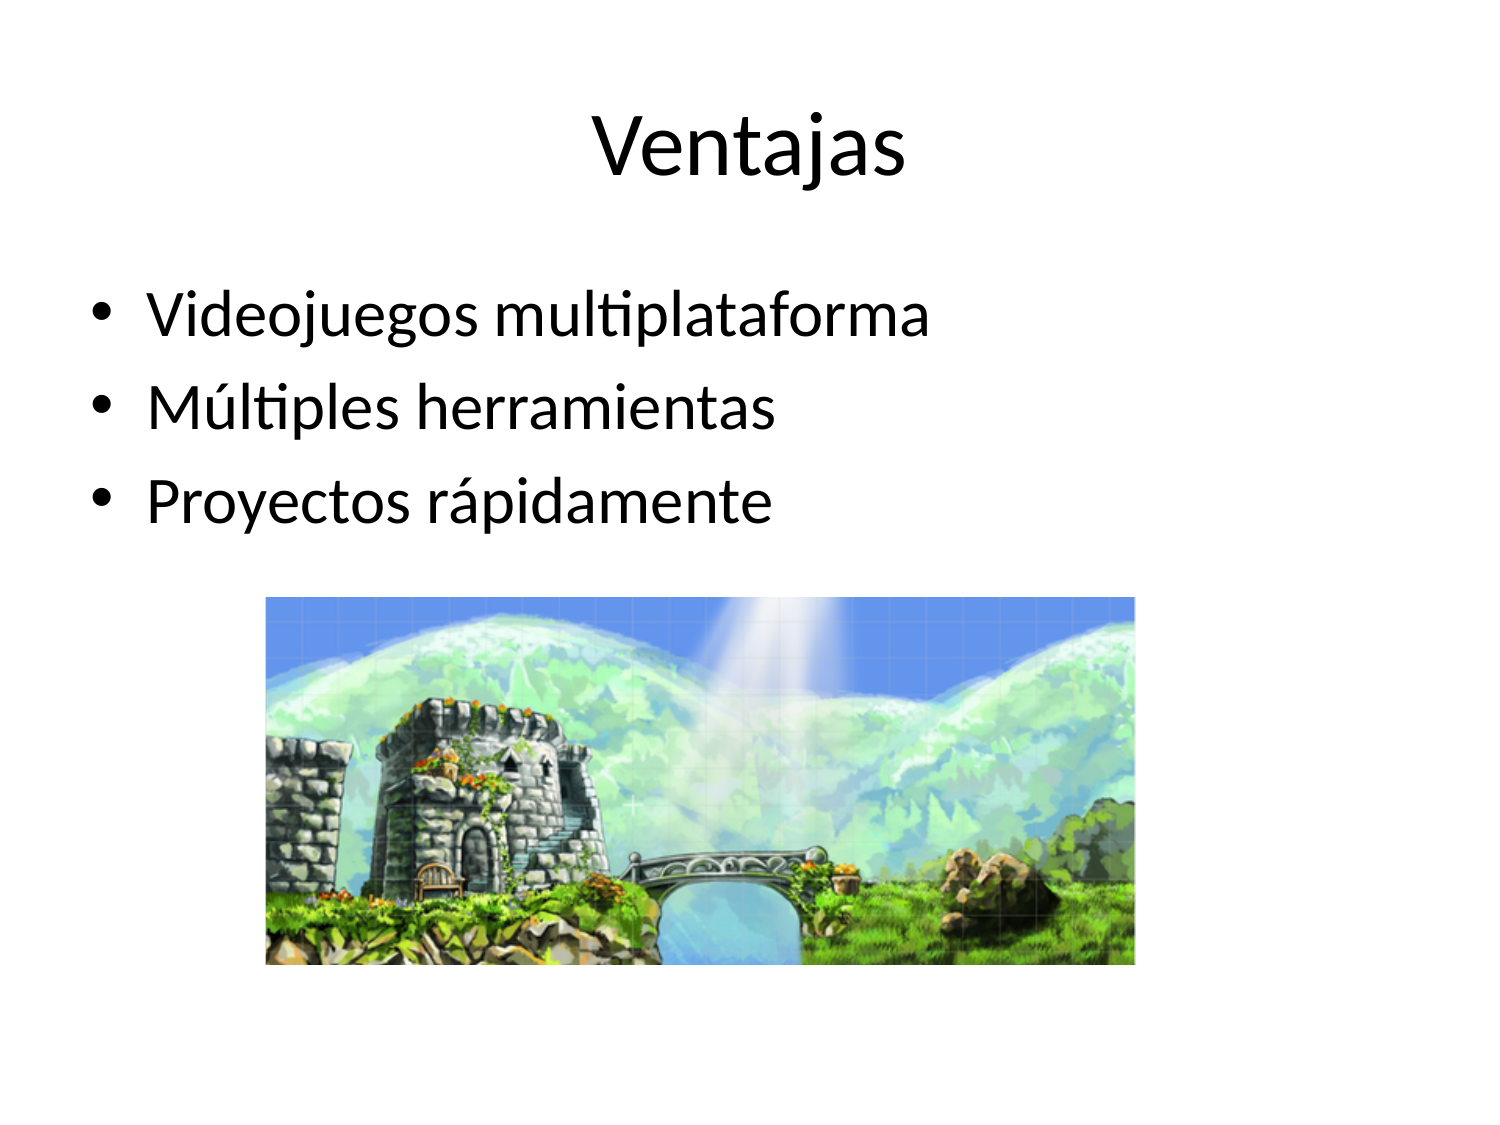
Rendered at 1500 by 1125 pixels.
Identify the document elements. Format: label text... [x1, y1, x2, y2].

list Videojuegos multiplataforma Múltiples herramientas Proyectos rápidamente [75, 262, 1425, 634]
title Ventajas [75, 45, 1425, 233]
picture [265, 597, 1136, 965]
